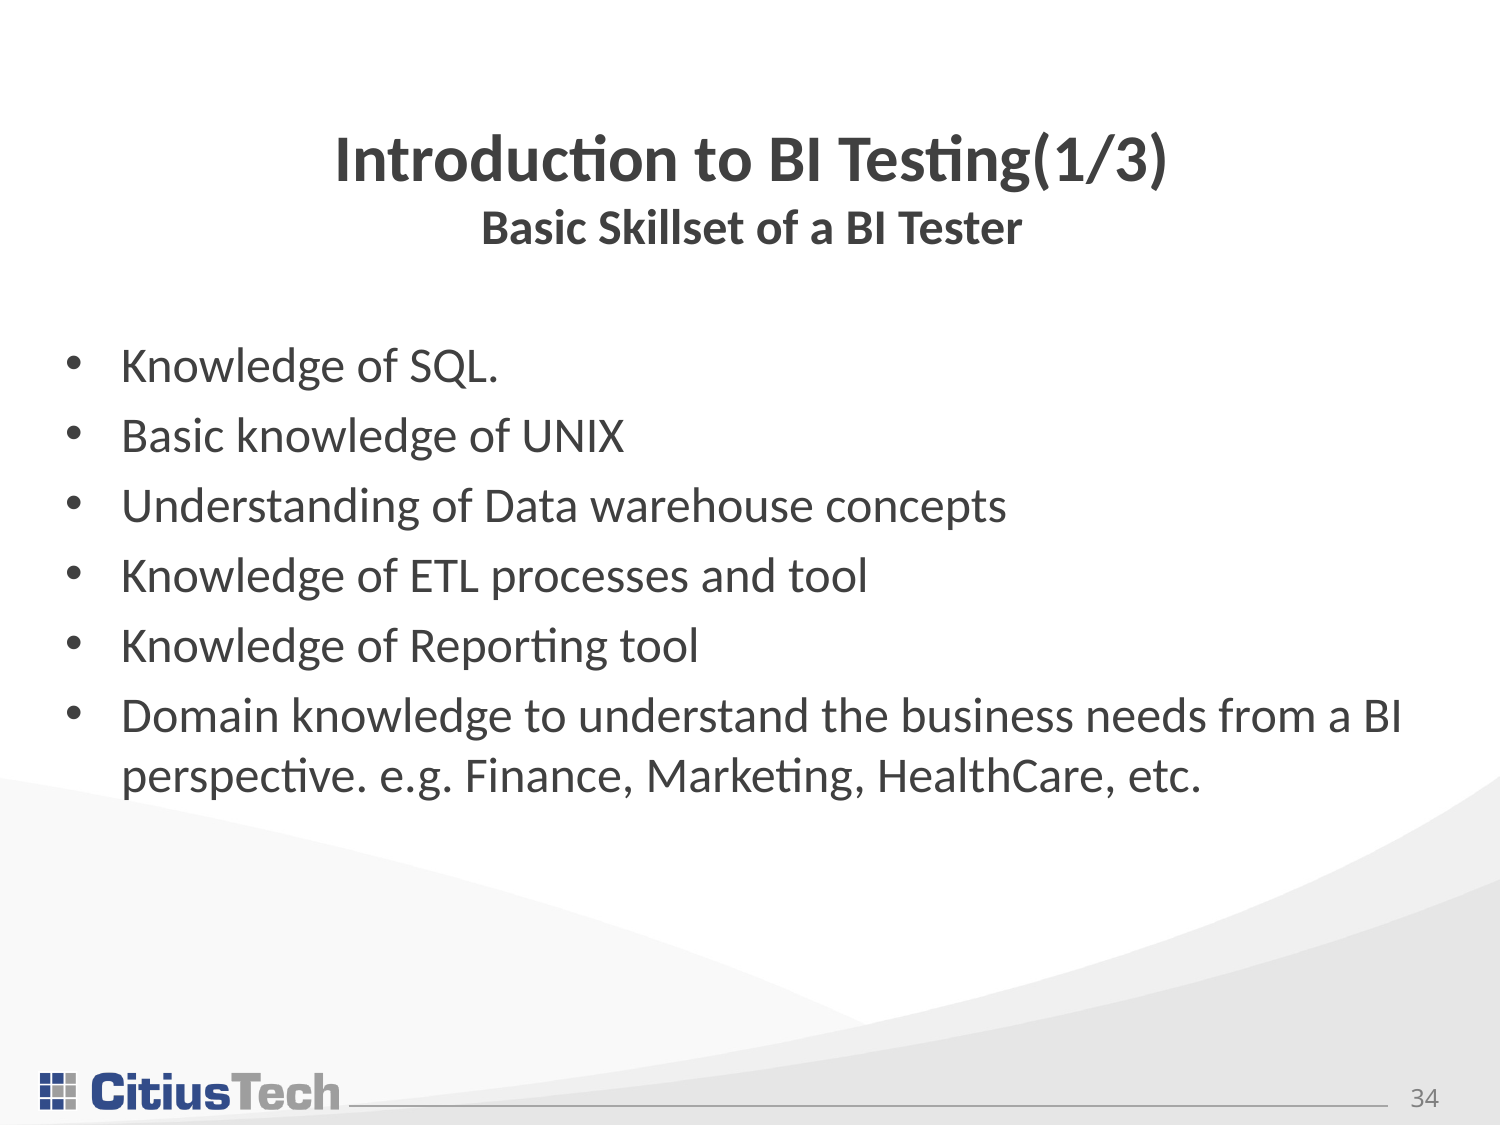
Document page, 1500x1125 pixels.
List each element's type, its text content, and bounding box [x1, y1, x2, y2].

list Knowledge of SQL. Basic knowledge of UNIX Understanding of Data warehouse concepts Knowledge of ETL processes and tool Knowledge of Reporting tool Domain knowledge to understand the business needs from a BI perspective. e.g. Finance, Marketing, HealthCare, etc. [50, 324, 1450, 1125]
title Introduction to BI Testing(1/3) Basic Skillset of a BI Tester [50, 137, 1455, 232]
picture [0, 0, 1500, 1125]
